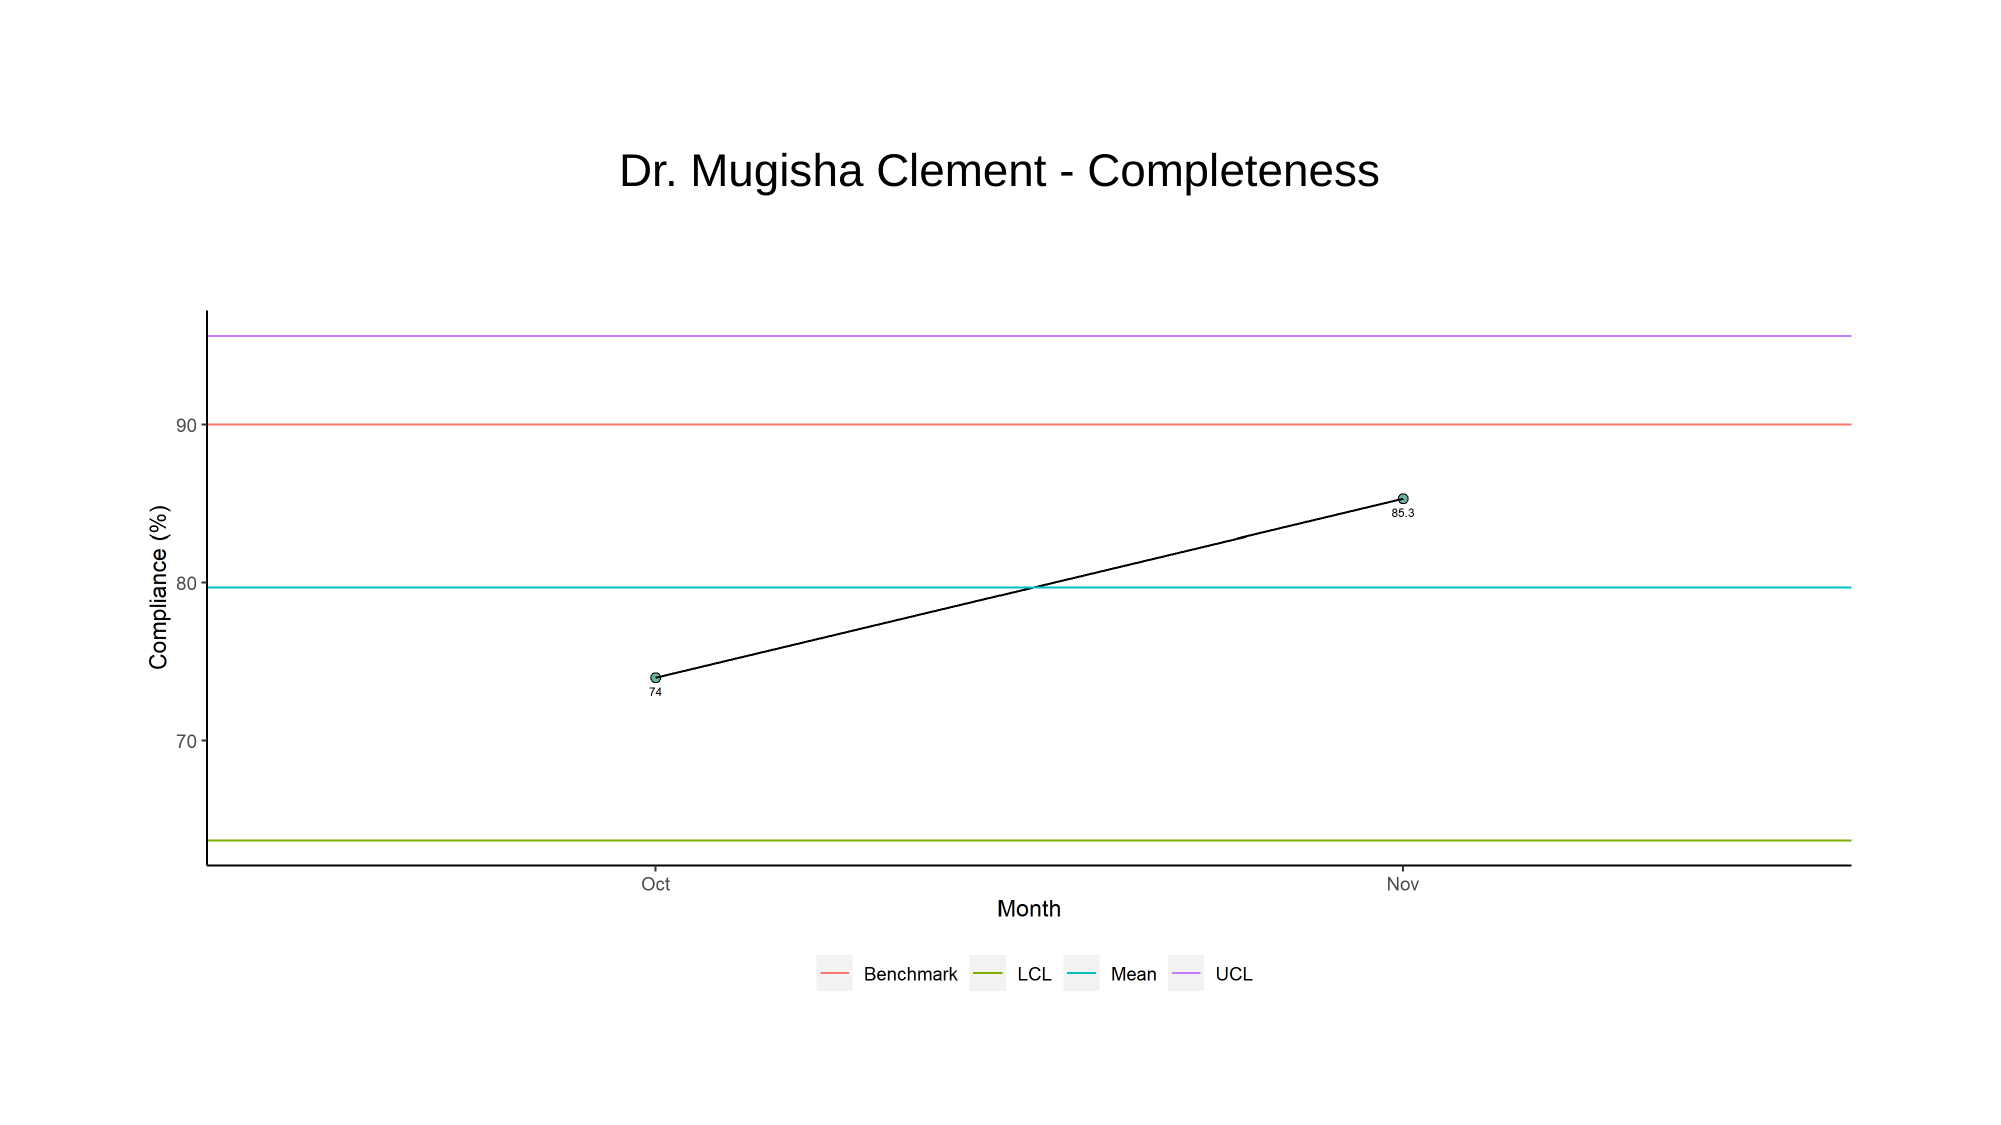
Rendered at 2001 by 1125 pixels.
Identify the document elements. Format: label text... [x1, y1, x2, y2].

title Dr. Mugisha Clement - Completeness [137, 59, 1863, 278]
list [137, 299, 1863, 1014]
